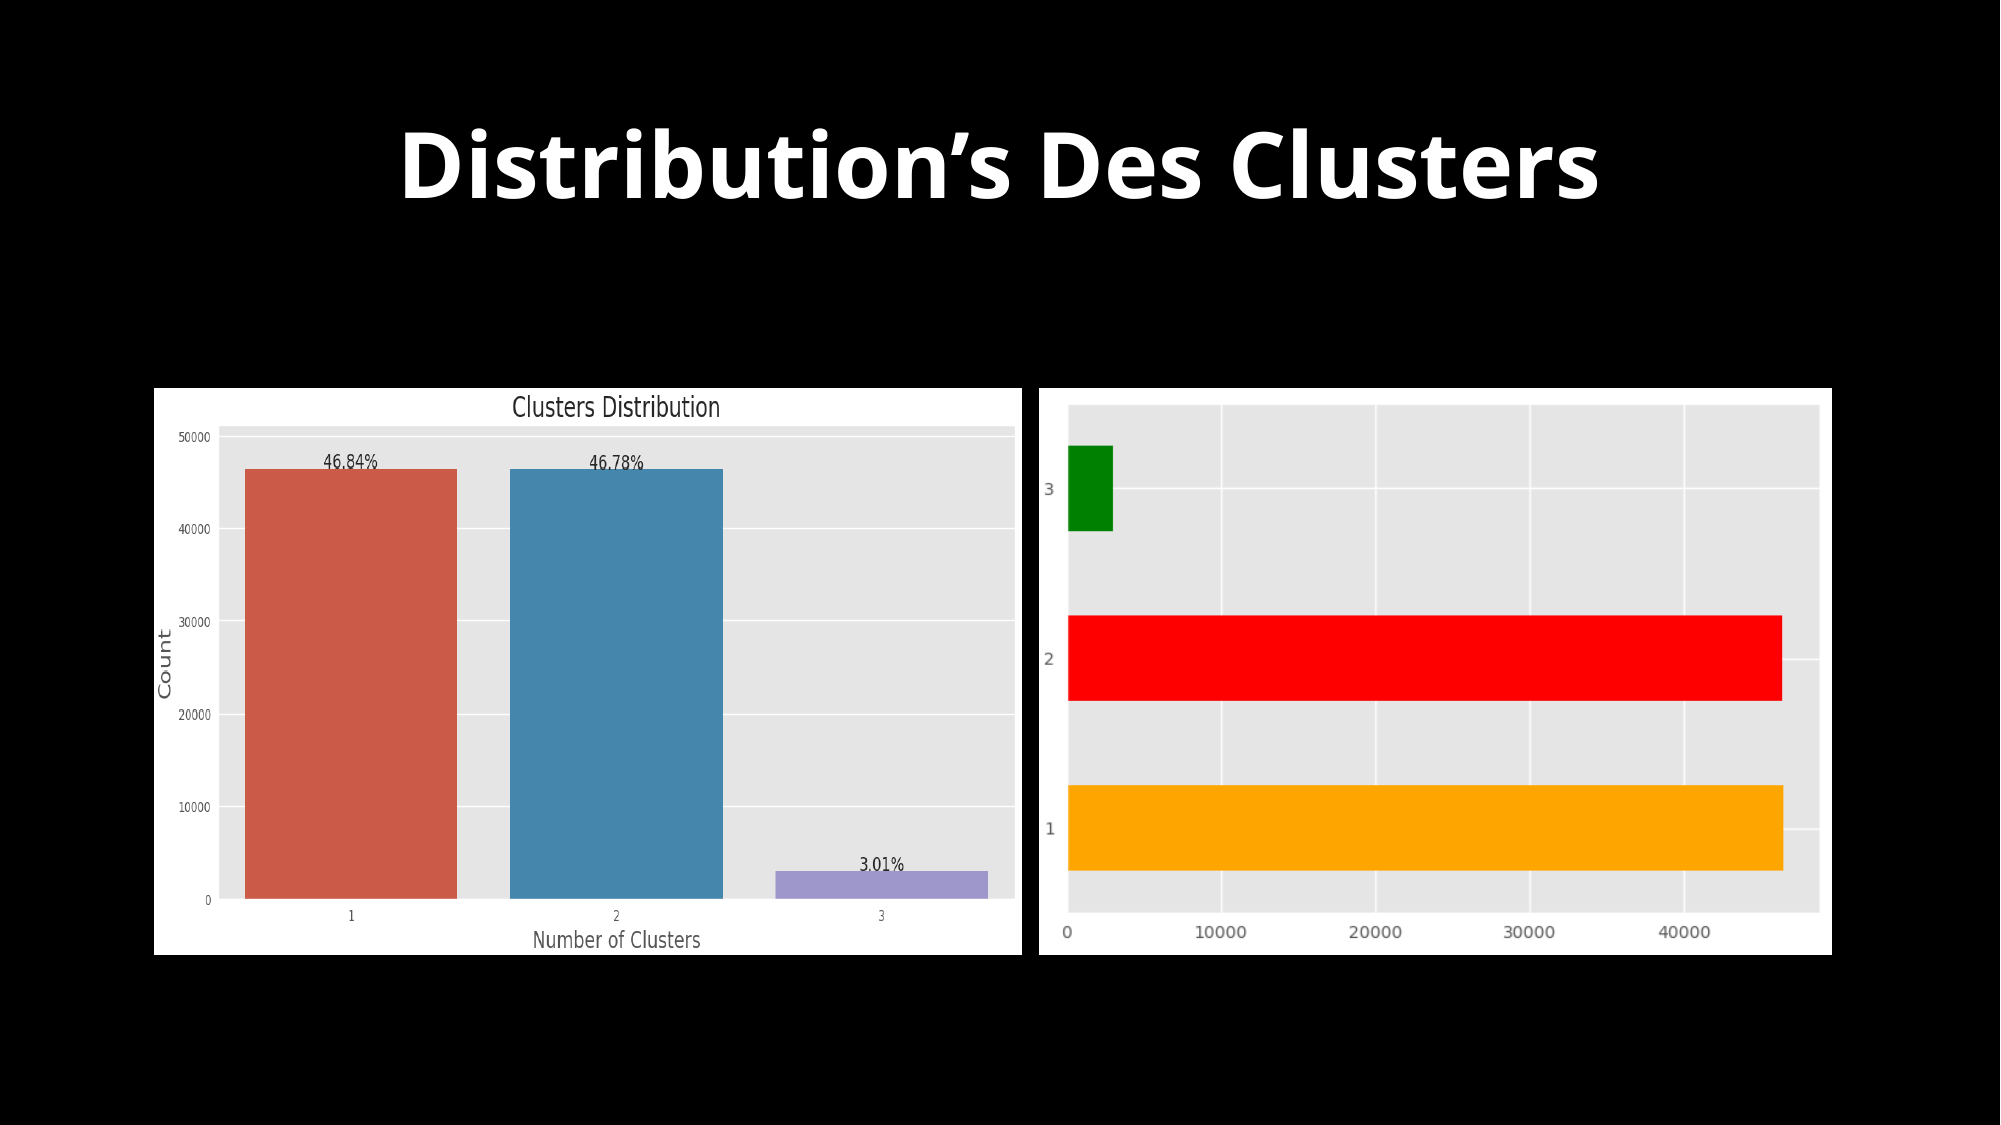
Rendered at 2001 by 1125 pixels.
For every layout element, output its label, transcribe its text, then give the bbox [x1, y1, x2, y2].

title Distribution’s Des Clusters [137, 59, 1863, 278]
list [1039, 388, 1832, 955]
picture [154, 388, 1022, 955]
